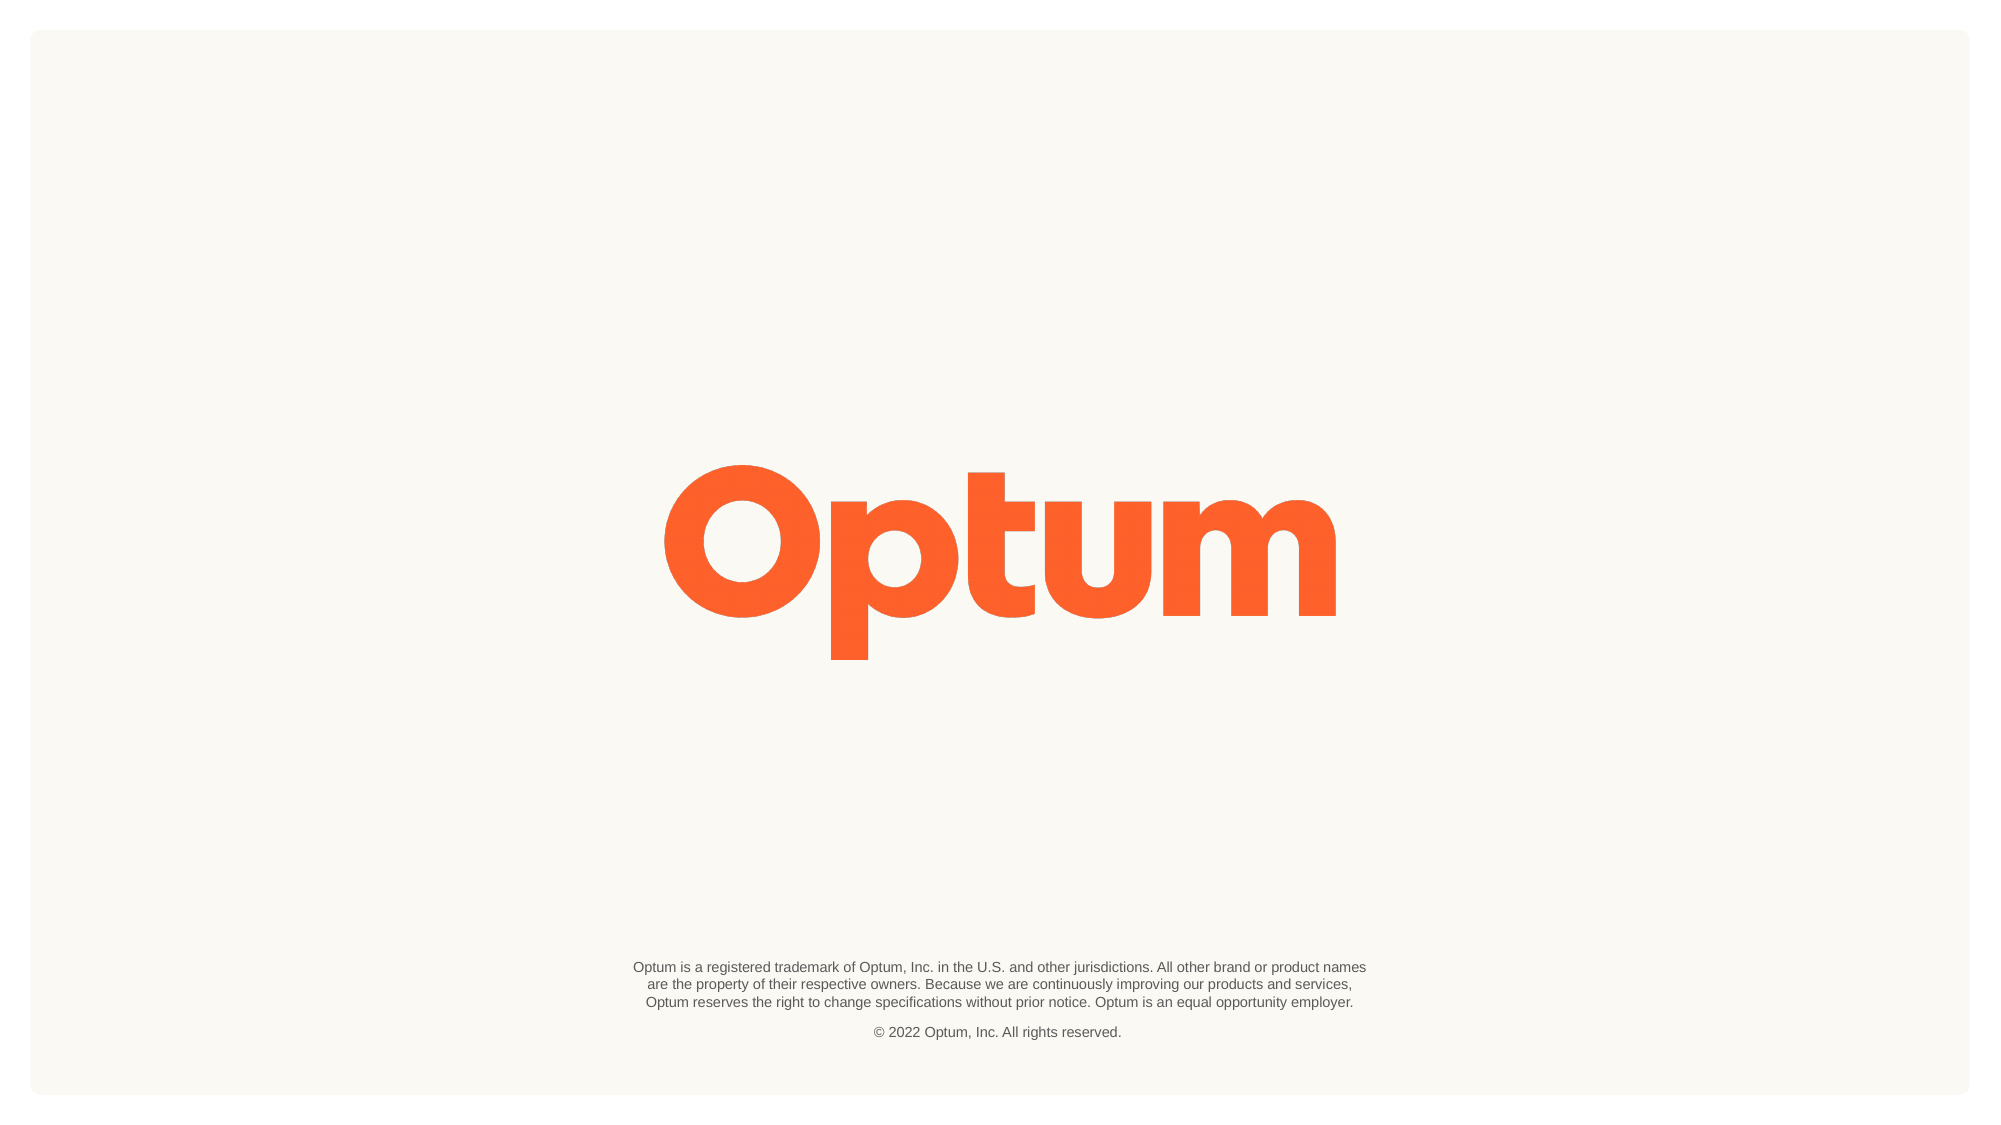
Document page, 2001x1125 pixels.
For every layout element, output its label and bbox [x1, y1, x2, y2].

picture [664, 465, 1336, 660]
